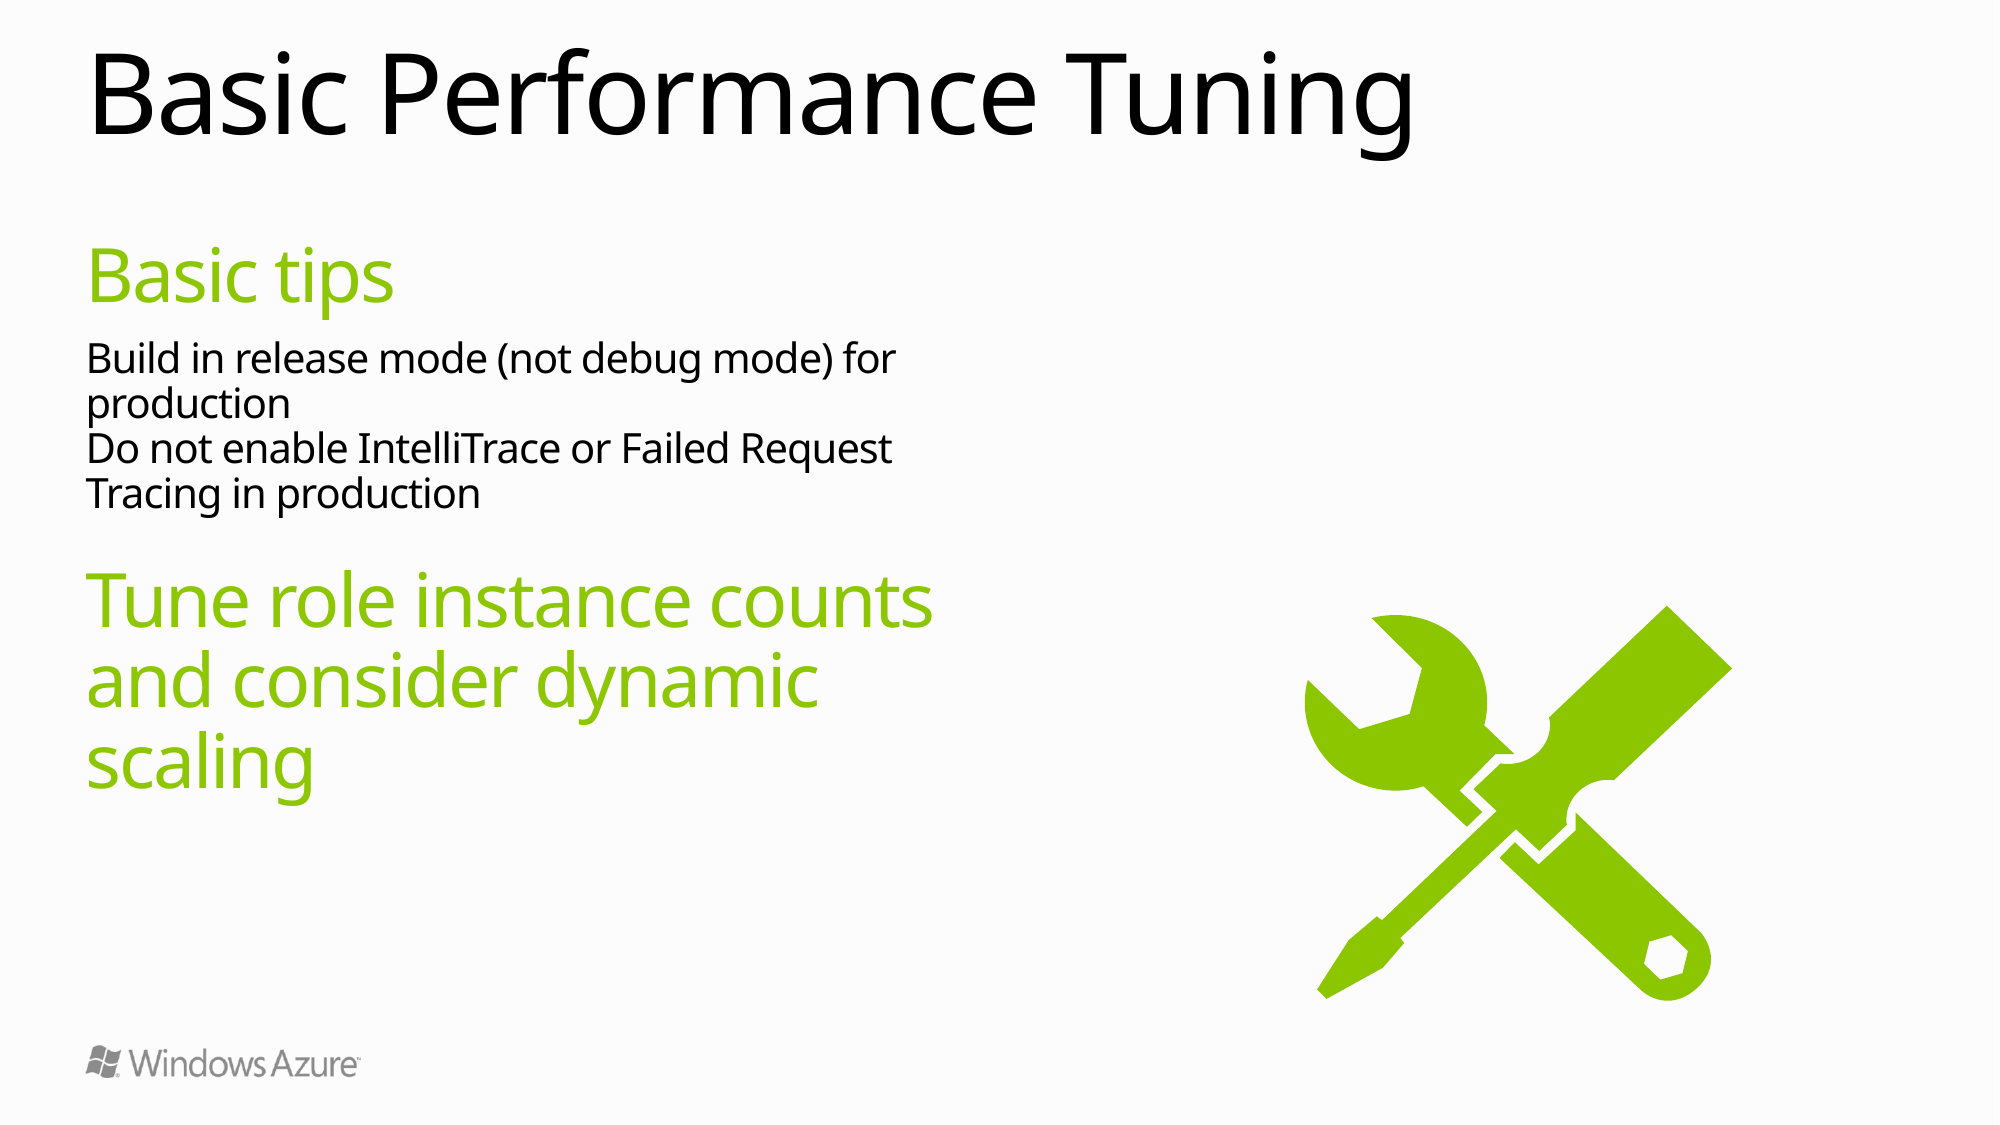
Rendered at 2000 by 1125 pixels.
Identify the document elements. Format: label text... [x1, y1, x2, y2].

list Basic tips Build in release mode (not debug mode) for production Do not enable IntelliTrace or Failed Request Tracing in production Tune role instance counts and consider dynamic scaling [85, 237, 1000, 393]
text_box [1304, 605, 1733, 1016]
title Basic Performance Tuning [85, 37, 1914, 161]
